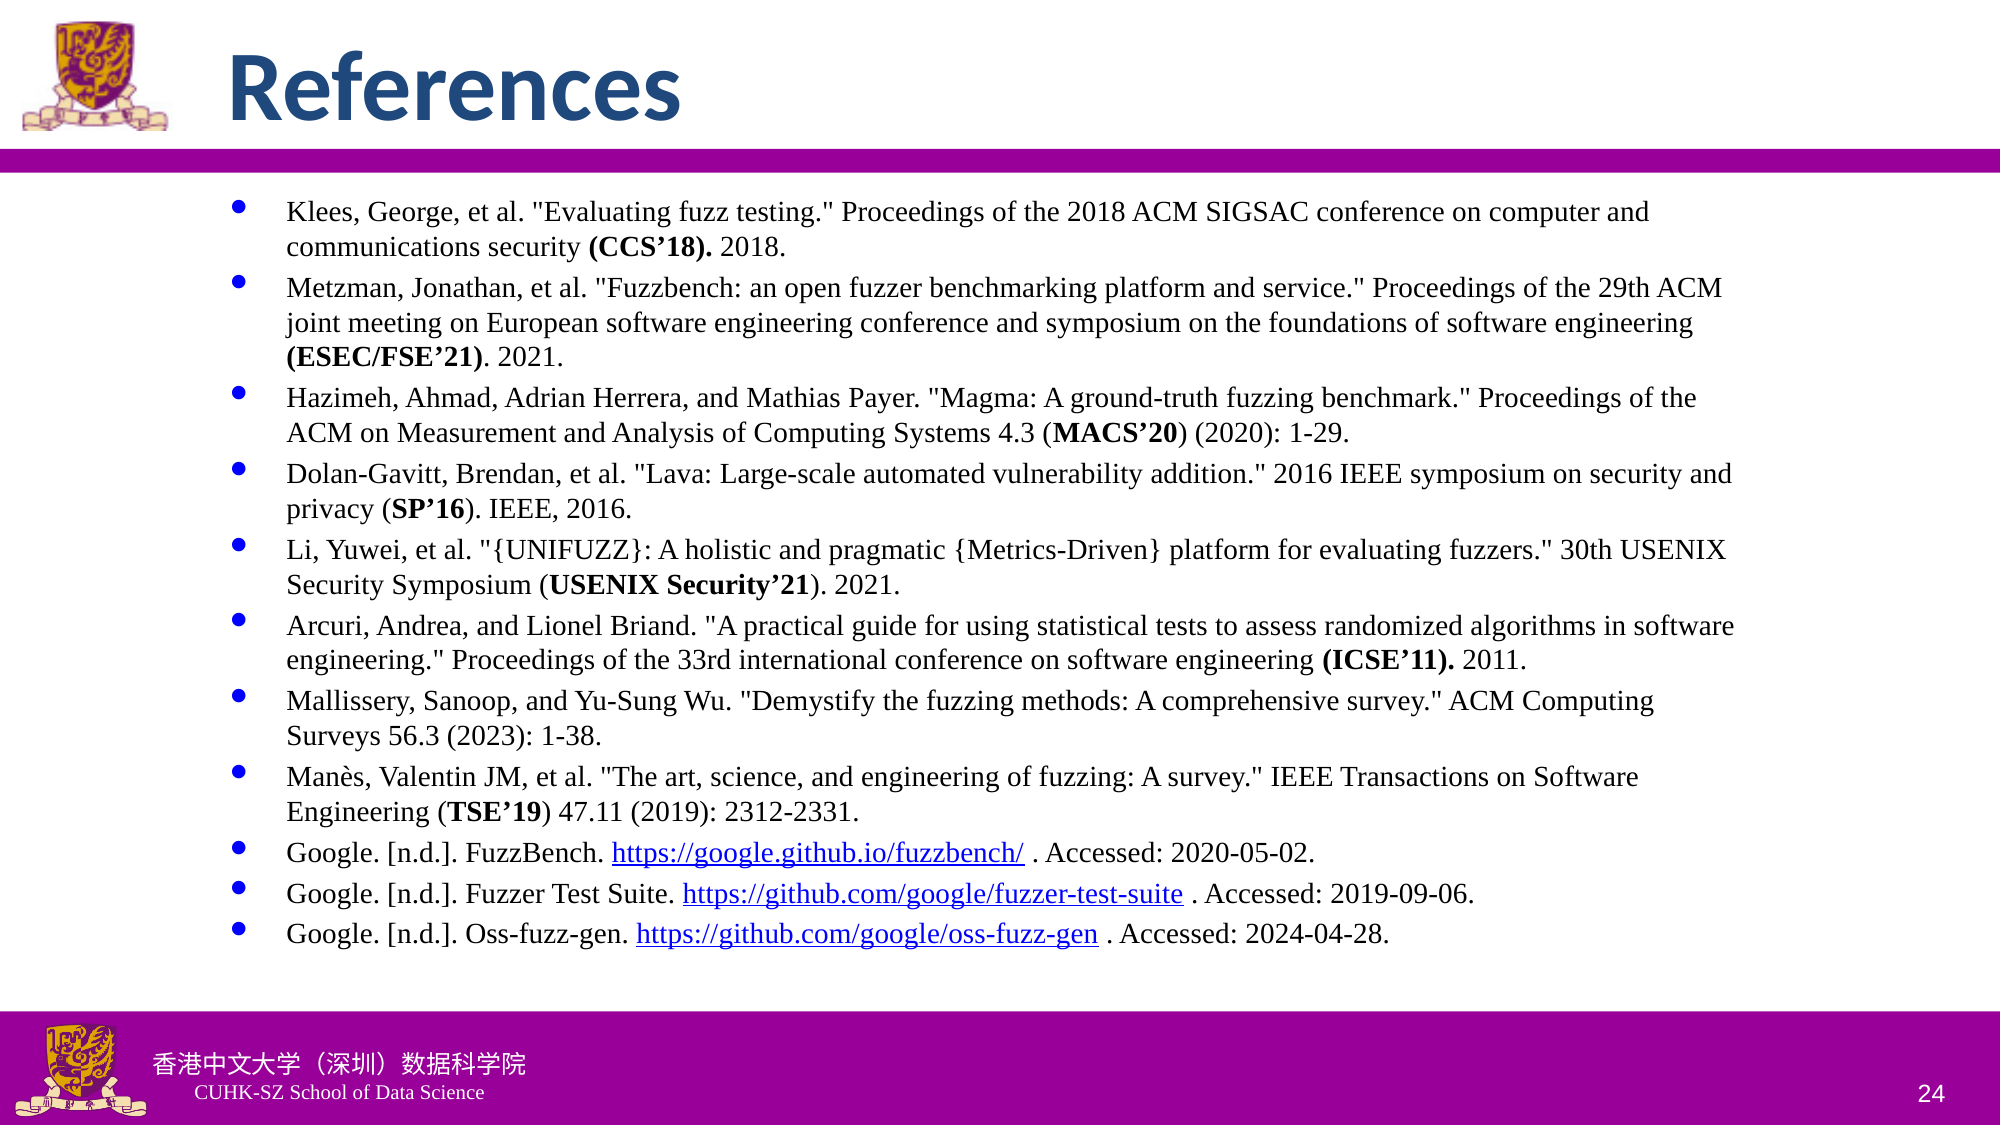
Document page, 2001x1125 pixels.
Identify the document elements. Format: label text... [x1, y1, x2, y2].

list Klees, George, et al. "Evaluating fuzz testing." Proceedings of the 2018 ACM SIGSAC conference on computer and communications security (CCS’18). 2018. Metzman, Jonathan, et al. "Fuzzbench: an open fuzzer benchmarking platform and service." Proceedings of the 29th ACM joint meeting on European software engineering conference and symposium on the foundations of software engineering (ESEC/FSE’21). 2021. Hazimeh, Ahmad, Adrian Herrera, and Mathias Payer. "Magma: A ground-truth fuzzing benchmark." Proceedings of the ACM on Measurement and Analysis of Computing Systems 4.3 (MACS’20) (2020): 1-29. Dolan-Gavitt, Brendan, et al. "Lava: Large-scale automated vulnerability addition." 2016 IEEE symposium on security and privacy (SP’16). IEEE, 2016. Li, Yuwei, et al. "{UNIFUZZ}: A holistic and pragmatic {Metrics-Driven} platform for evaluating fuzzers." 30th USENIX Security Symposium (USENIX Security’21). 2021. Arcuri, Andrea, and Lionel Briand. "A practical guide for using statistical tests to assess randomized algorithms in software engineering." Proceedings of the 33rd international conference on software engineering (ICSE’11). 2011. Mallissery, Sanoop, and Yu-Sung Wu. "Demystify the fuzzing methods: A comprehensive survey." ACM Computing Surveys 56.3 (2023): 1-38. Manès, Valentin JM, et al. "The art, science, and engineering of fuzzing: A survey." IEEE Transactions on Software Engineering (TSE’19) 47.11 (2019): 2312-2331. Google. [n.d.]. FuzzBench. https://google.github.io/fuzzbench/ . Accessed: 2020-05-02. Google. [n.d.]. Fuzzer Test Suite. https://github.com/google/fuzzer-test-suite . Accessed: 2019-09-06. Google. [n.d.]. Oss-fuzz-gen. https://github.com/google/oss-fuzz-gen . Accessed: 2024-04-28. [214, 184, 1758, 985]
slide_number 24 [1493, 1070, 1961, 1125]
title References [212, 23, 1898, 138]
picture [21, 20, 173, 131]
picture [14, 1023, 149, 1117]
